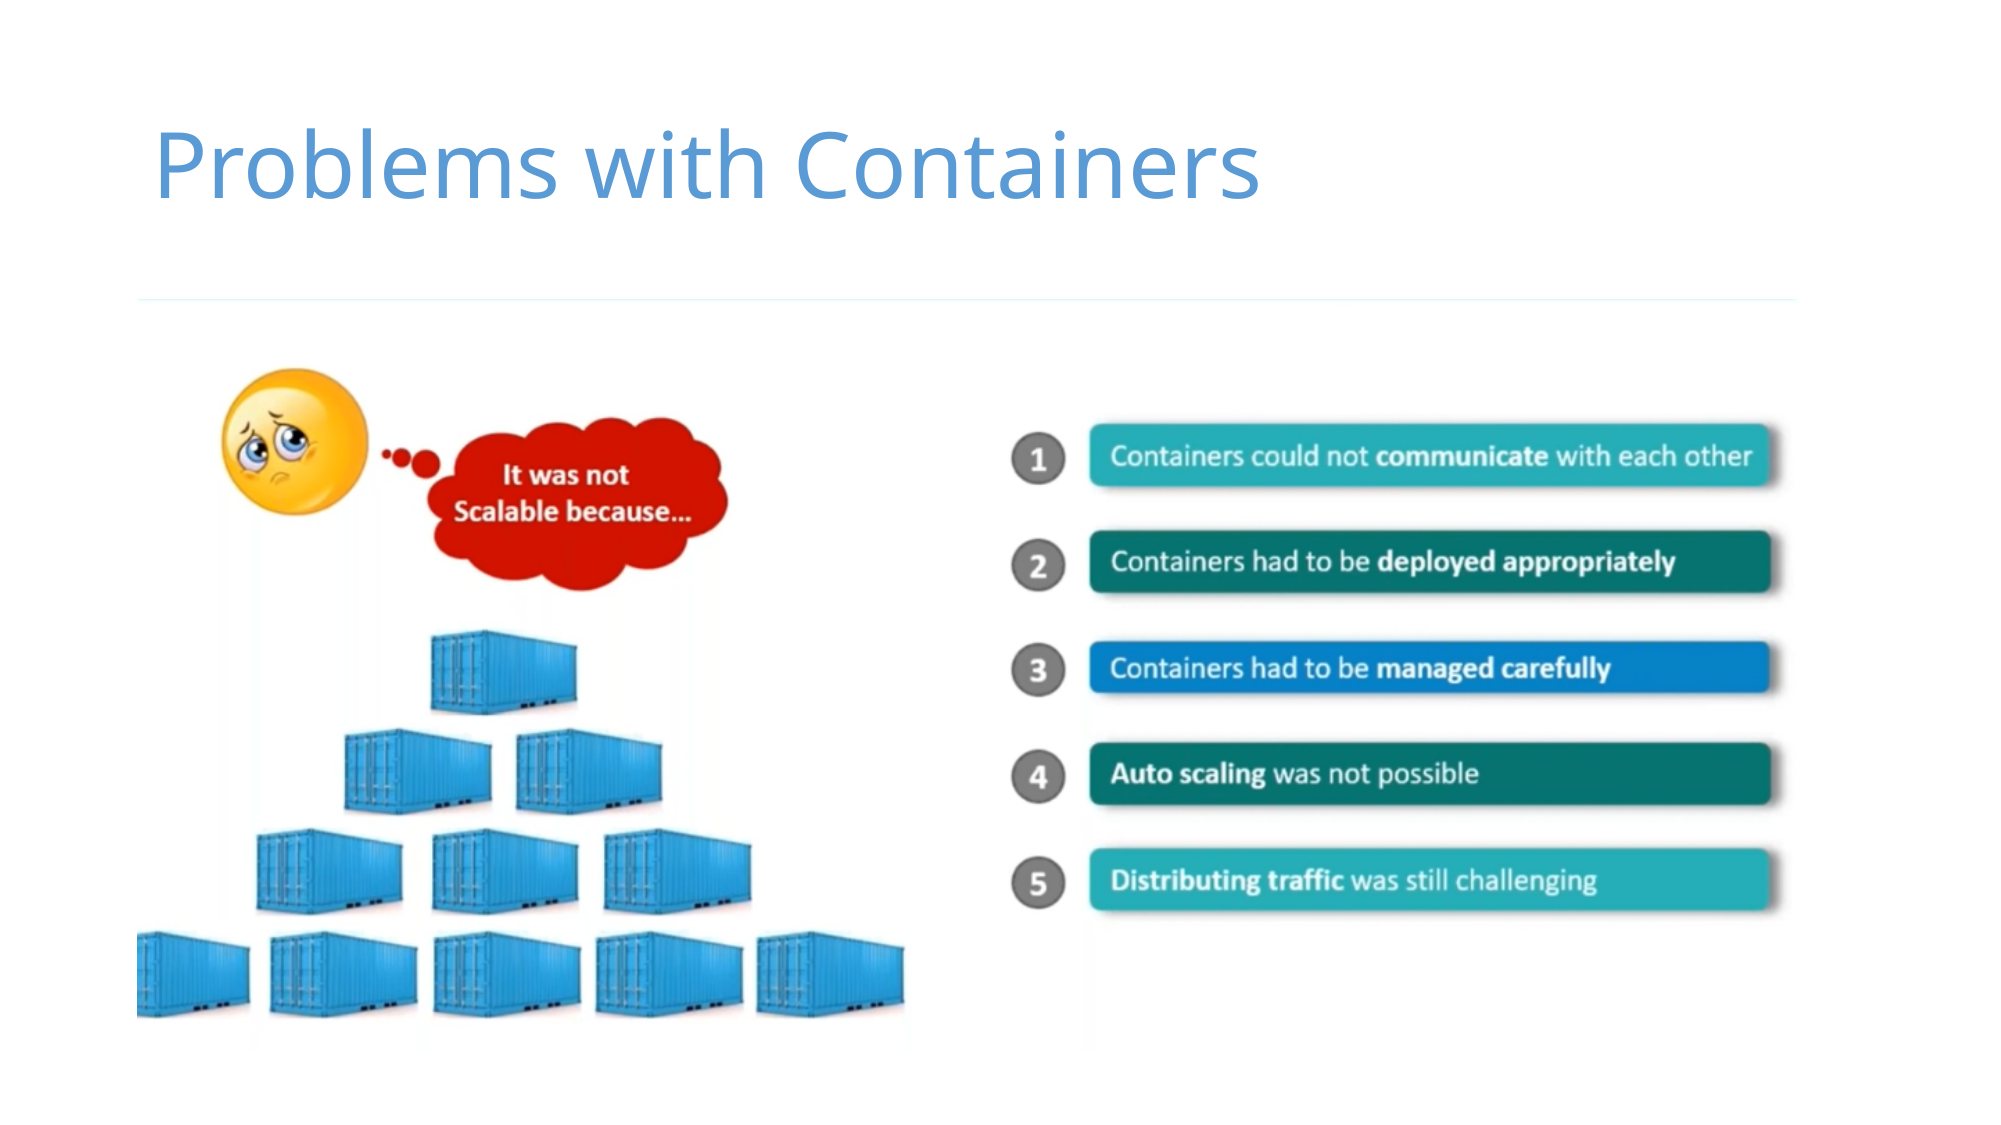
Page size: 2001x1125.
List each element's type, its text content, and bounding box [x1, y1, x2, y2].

title Problems with Containers [137, 59, 1863, 278]
picture [137, 299, 1822, 1051]
